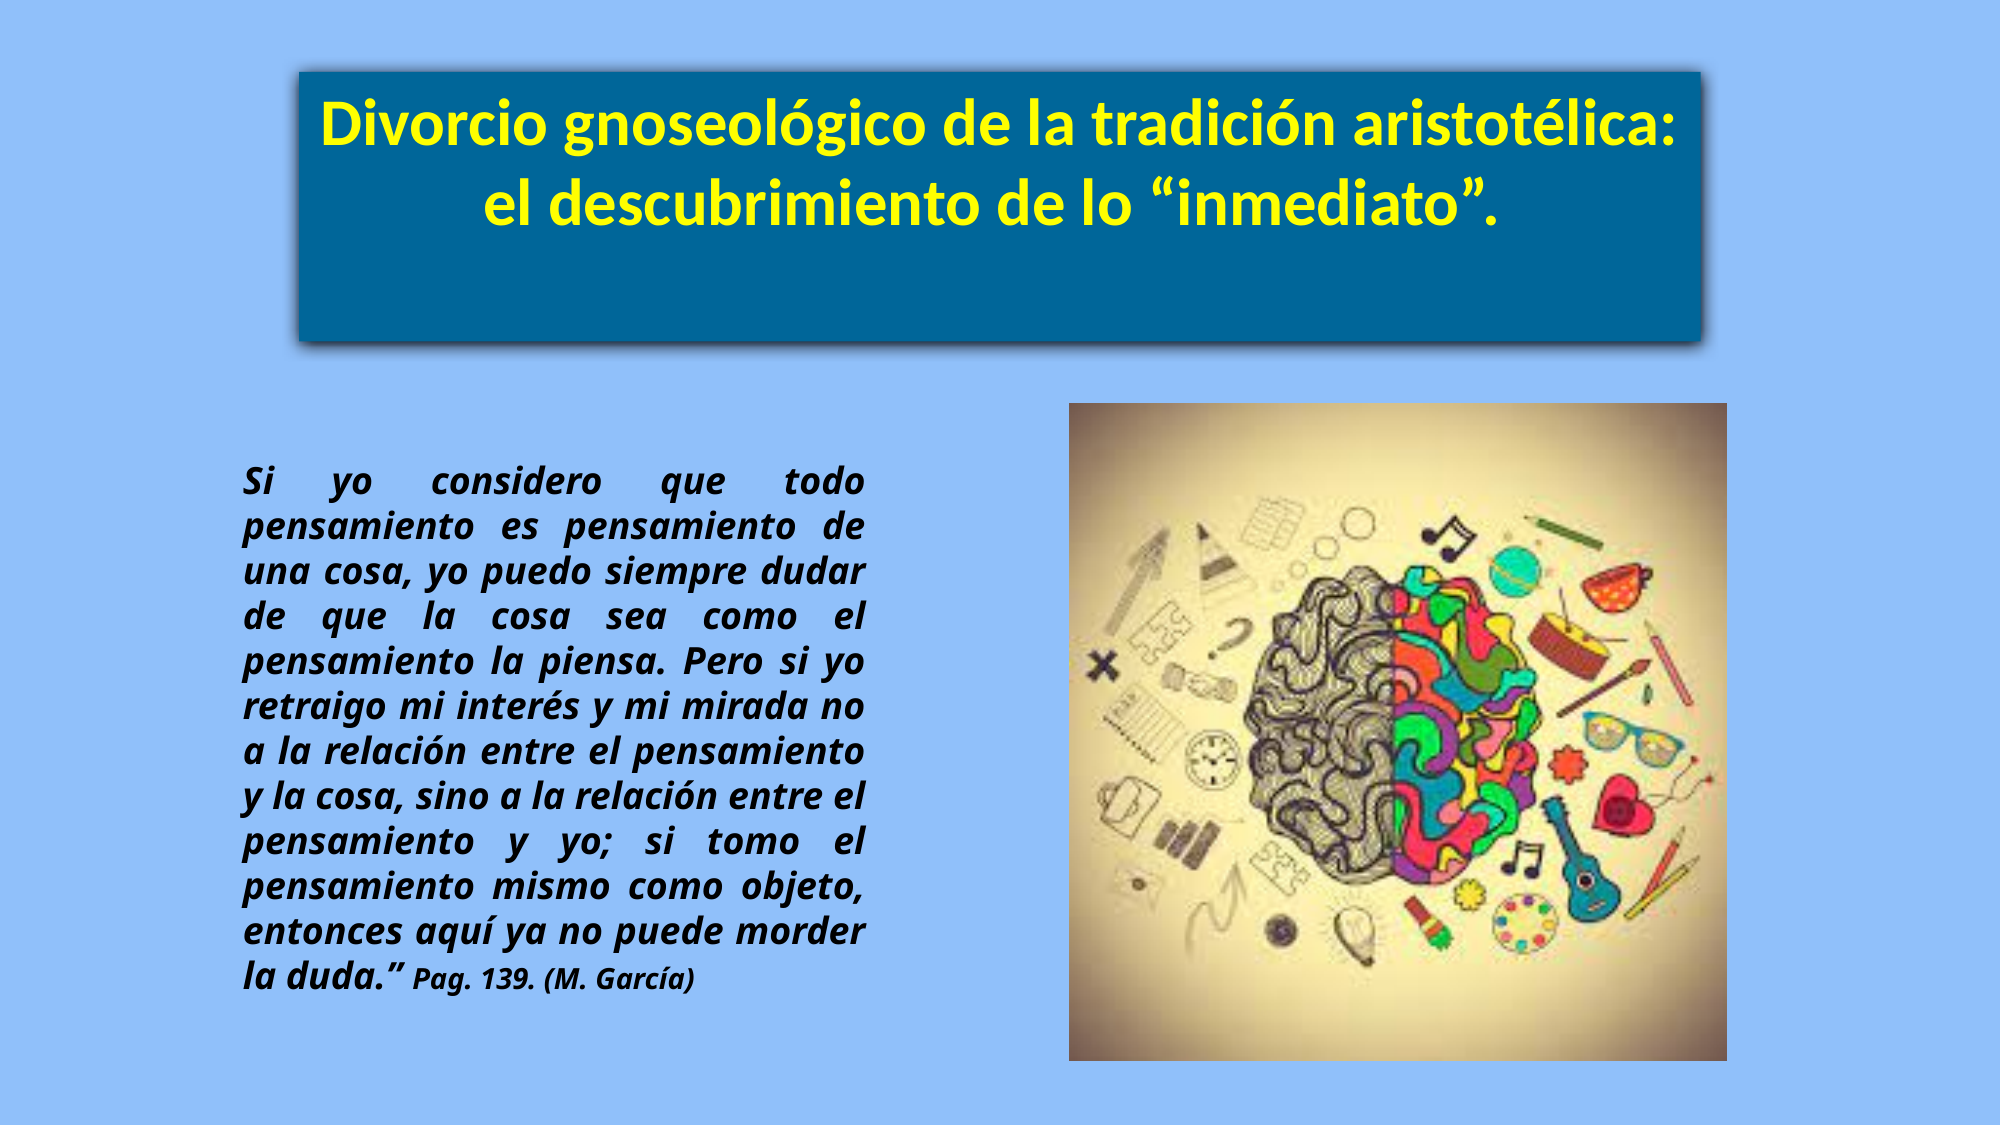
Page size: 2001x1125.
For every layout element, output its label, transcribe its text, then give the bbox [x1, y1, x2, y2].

text_box Divorcio gnoseológico de la tradición aristotélica: el descubrimiento de lo “inmediato”. [299, 71, 1701, 342]
text_box Si yo considero que todo pensamiento es pensamiento de una cosa, yo puedo siempre dudar de que la cosa sea como el pensamiento la piensa. Pero si yo retraigo mi interés y mi mirada no a la relación entre el pensamiento y la cosa, sino a la relación entre el pensamiento y yo; si tomo el pensamiento mismo como objeto, entonces aquí ya no puede morder la duda.” Pag. 139. (M. García) [228, 449, 881, 1095]
picture [1068, 403, 1727, 1061]
